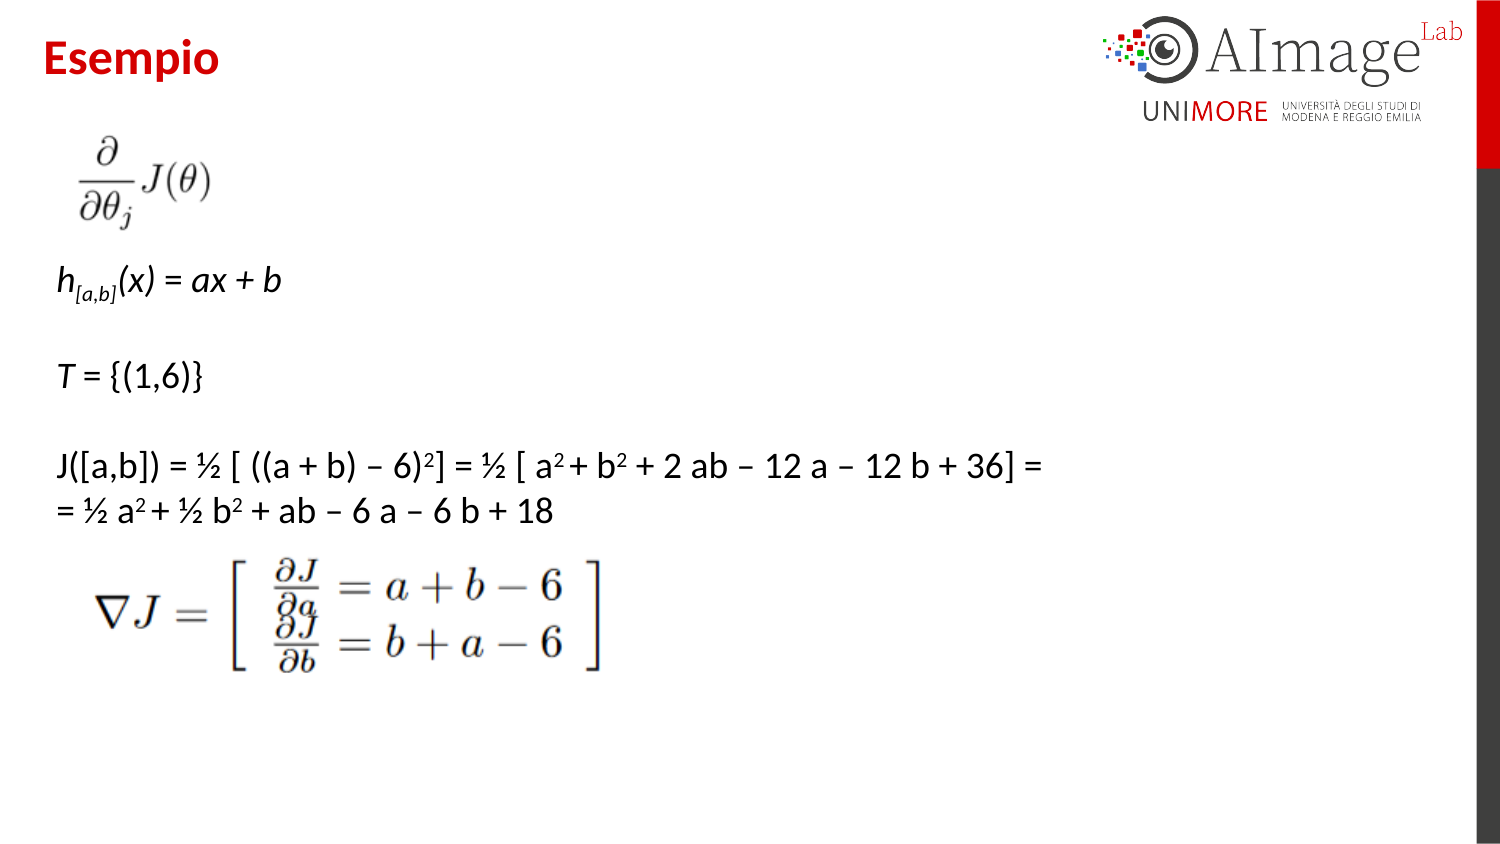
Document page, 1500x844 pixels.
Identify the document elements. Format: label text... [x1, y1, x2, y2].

text_box Esempio [41, 22, 1238, 85]
picture [61, 122, 224, 242]
picture [1103, 16, 1464, 128]
text_box h[a,b](x) = ax + b T = {(1,6)} J([a,b]) = ½ [ ((a + b) – 6)2] = ½ [ a2 + b2 + 2 ab – 12 a – 12 b + 36] = = ½ a2 + ½ b2 + ab – 6 a – 6 b + 18 [41, 149, 1418, 753]
picture [61, 532, 626, 695]
